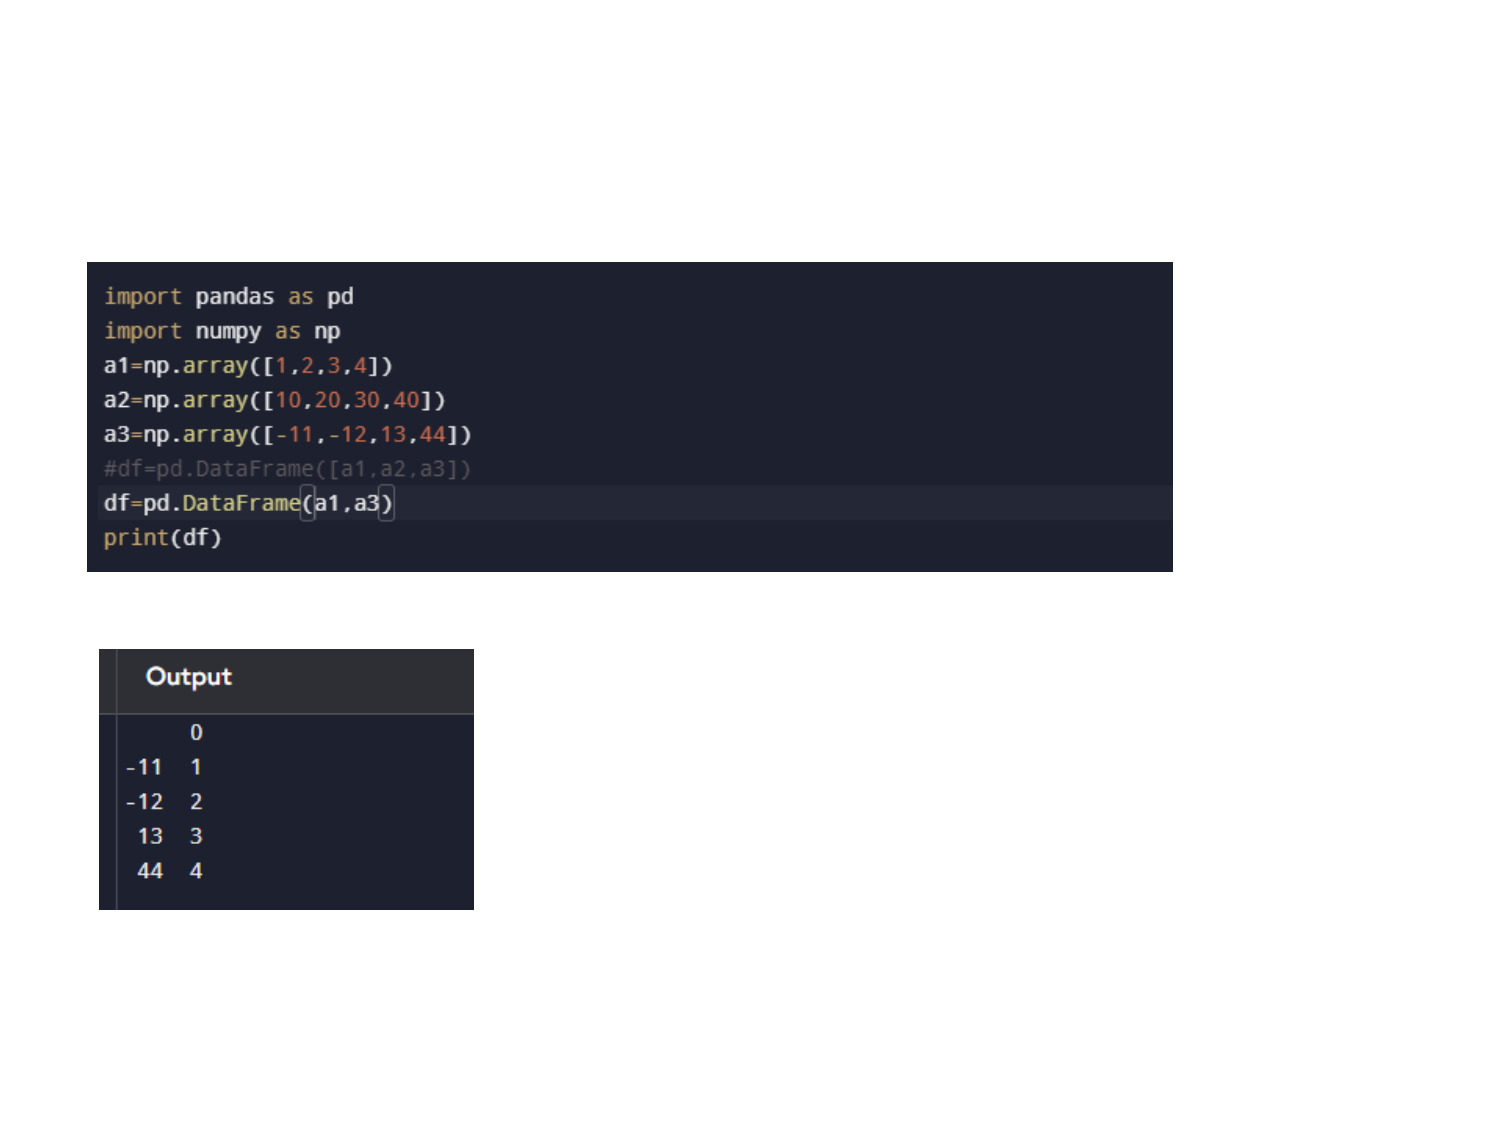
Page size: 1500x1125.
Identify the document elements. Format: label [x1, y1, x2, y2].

picture [99, 649, 474, 910]
list [87, 262, 1173, 573]
